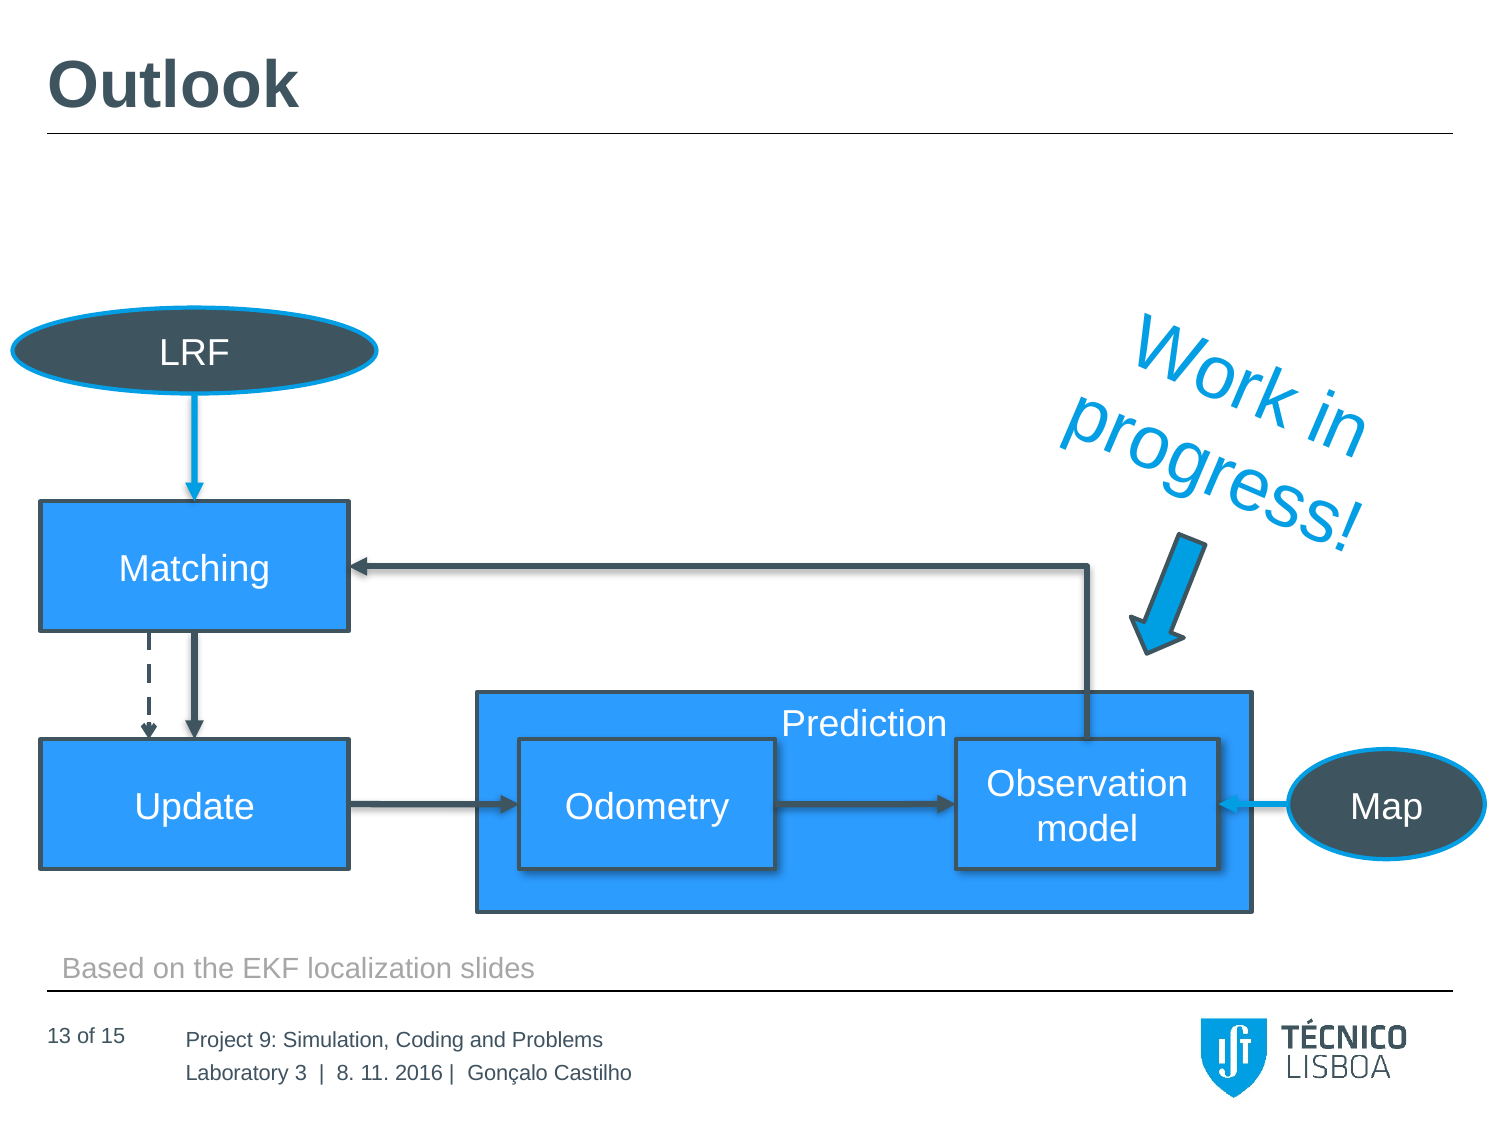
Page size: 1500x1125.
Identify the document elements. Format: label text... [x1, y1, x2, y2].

text_box Observation model [954, 737, 1221, 871]
text_box Prediction [475, 814, 626, 914]
text_box Prediction [809, 690, 1080, 800]
text_box Map [1286, 746, 1487, 862]
text_box Work in progress! [992, 247, 1478, 602]
text_box LRF [10, 305, 379, 396]
title Outlook [47, 33, 1453, 123]
text_box Prediction [475, 690, 626, 800]
text_box Odometry [517, 737, 626, 871]
text_box Prediction [809, 815, 1254, 914]
text_box Based on the EKF localization slides [47, 941, 564, 992]
text_box Update [38, 737, 351, 871]
text_box [1128, 532, 1208, 656]
text_box Prediction [1096, 690, 1254, 799]
footer 13 of 15 [47, 1021, 168, 1087]
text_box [631, 283, 805, 1023]
picture [1188, 1003, 1419, 1105]
text_box Matching [38, 499, 351, 633]
